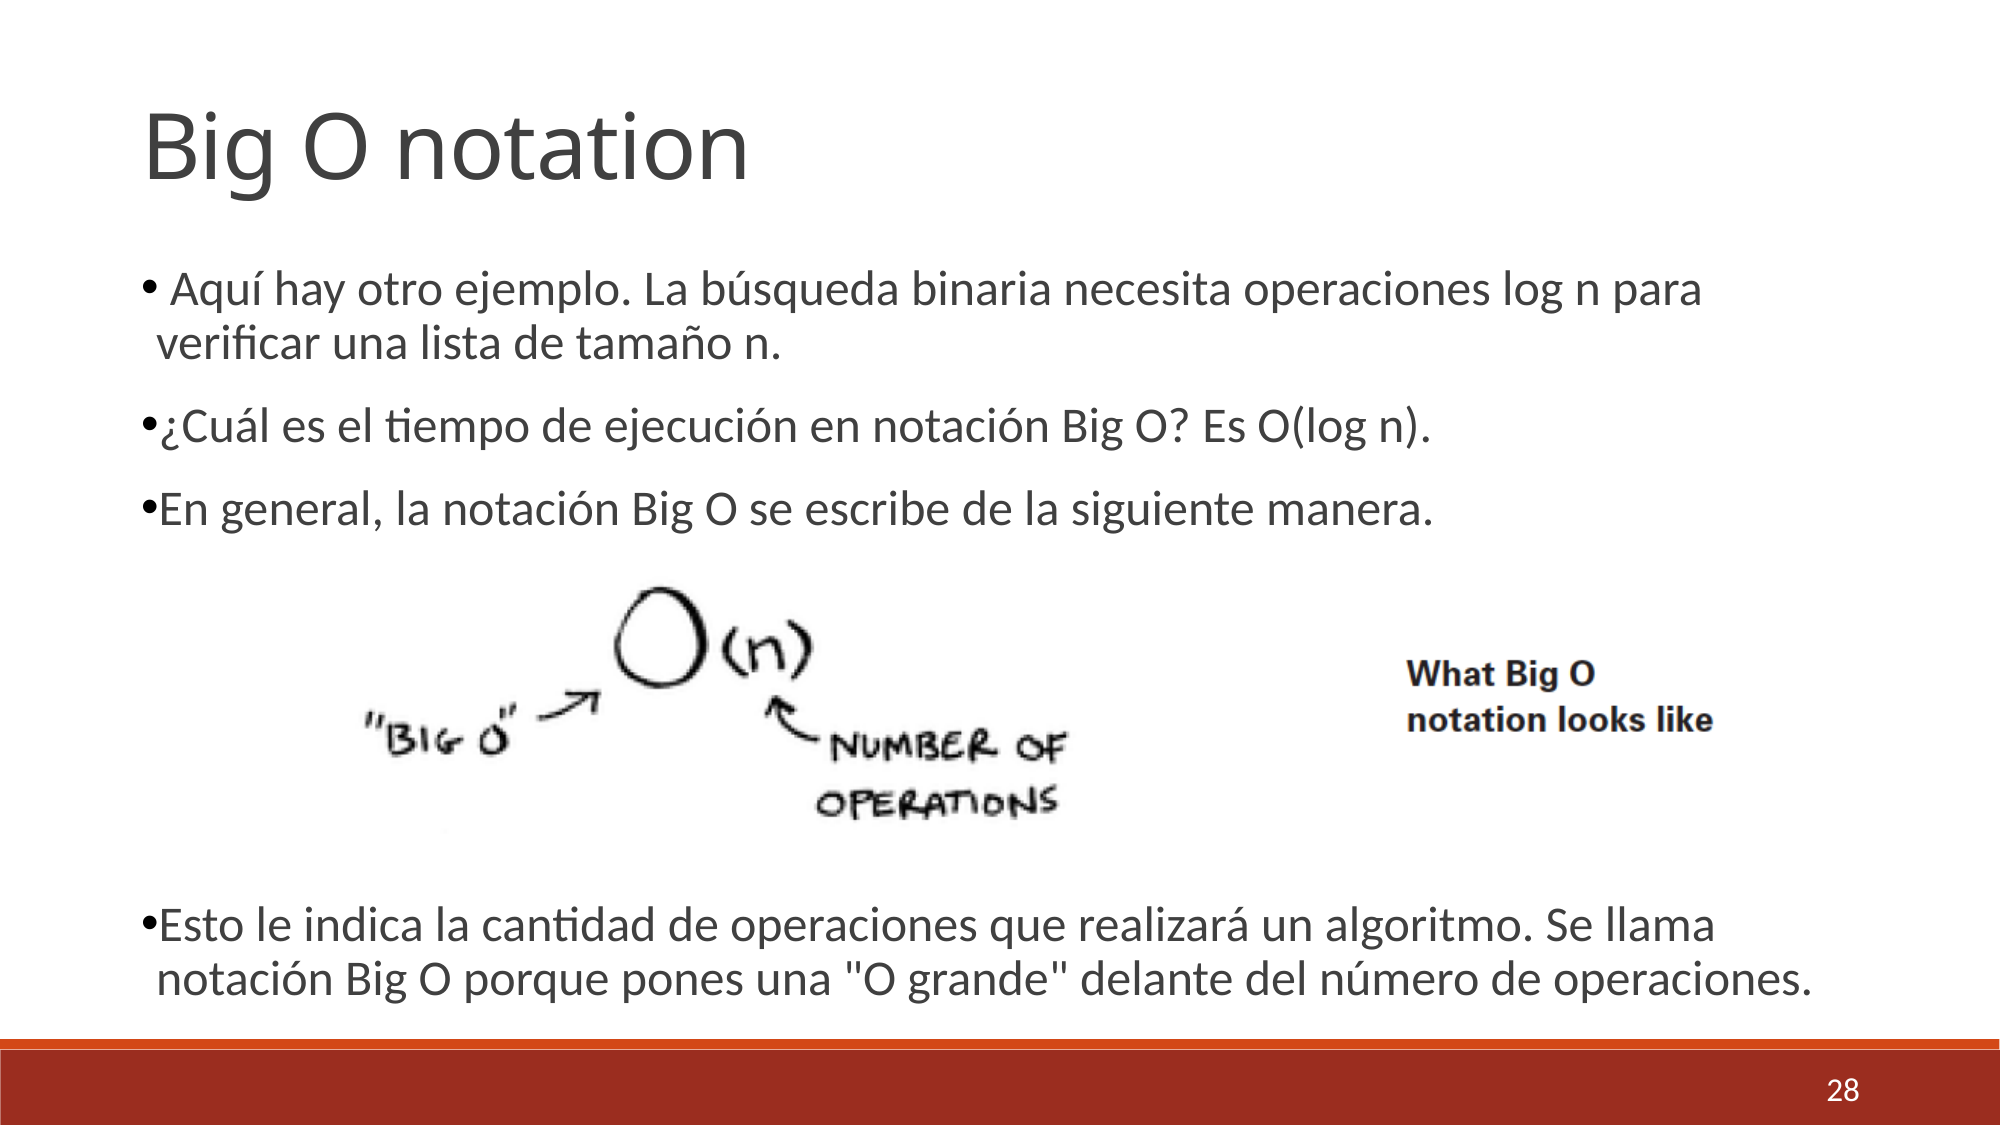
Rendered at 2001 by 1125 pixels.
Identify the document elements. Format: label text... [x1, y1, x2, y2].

text_box Big O notation [126, 97, 1821, 254]
slide_number 28 [126, 1061, 1875, 1115]
picture [339, 566, 1733, 844]
text_box Aquí hay otro ejemplo. La búsqueda binaria necesita operaciones log n para verificar una lista de tamaño n. ¿Cuál es el tiempo de ejecución en notación Big O? Es O(log n). En general, la notación Big O se escribe de la siguiente manera. Esto le indica la cantidad de operaciones que realizará un algoritmo. Se llama notación Big O porque pones una "O grande" delante del número de operaciones. [126, 254, 1892, 1045]
